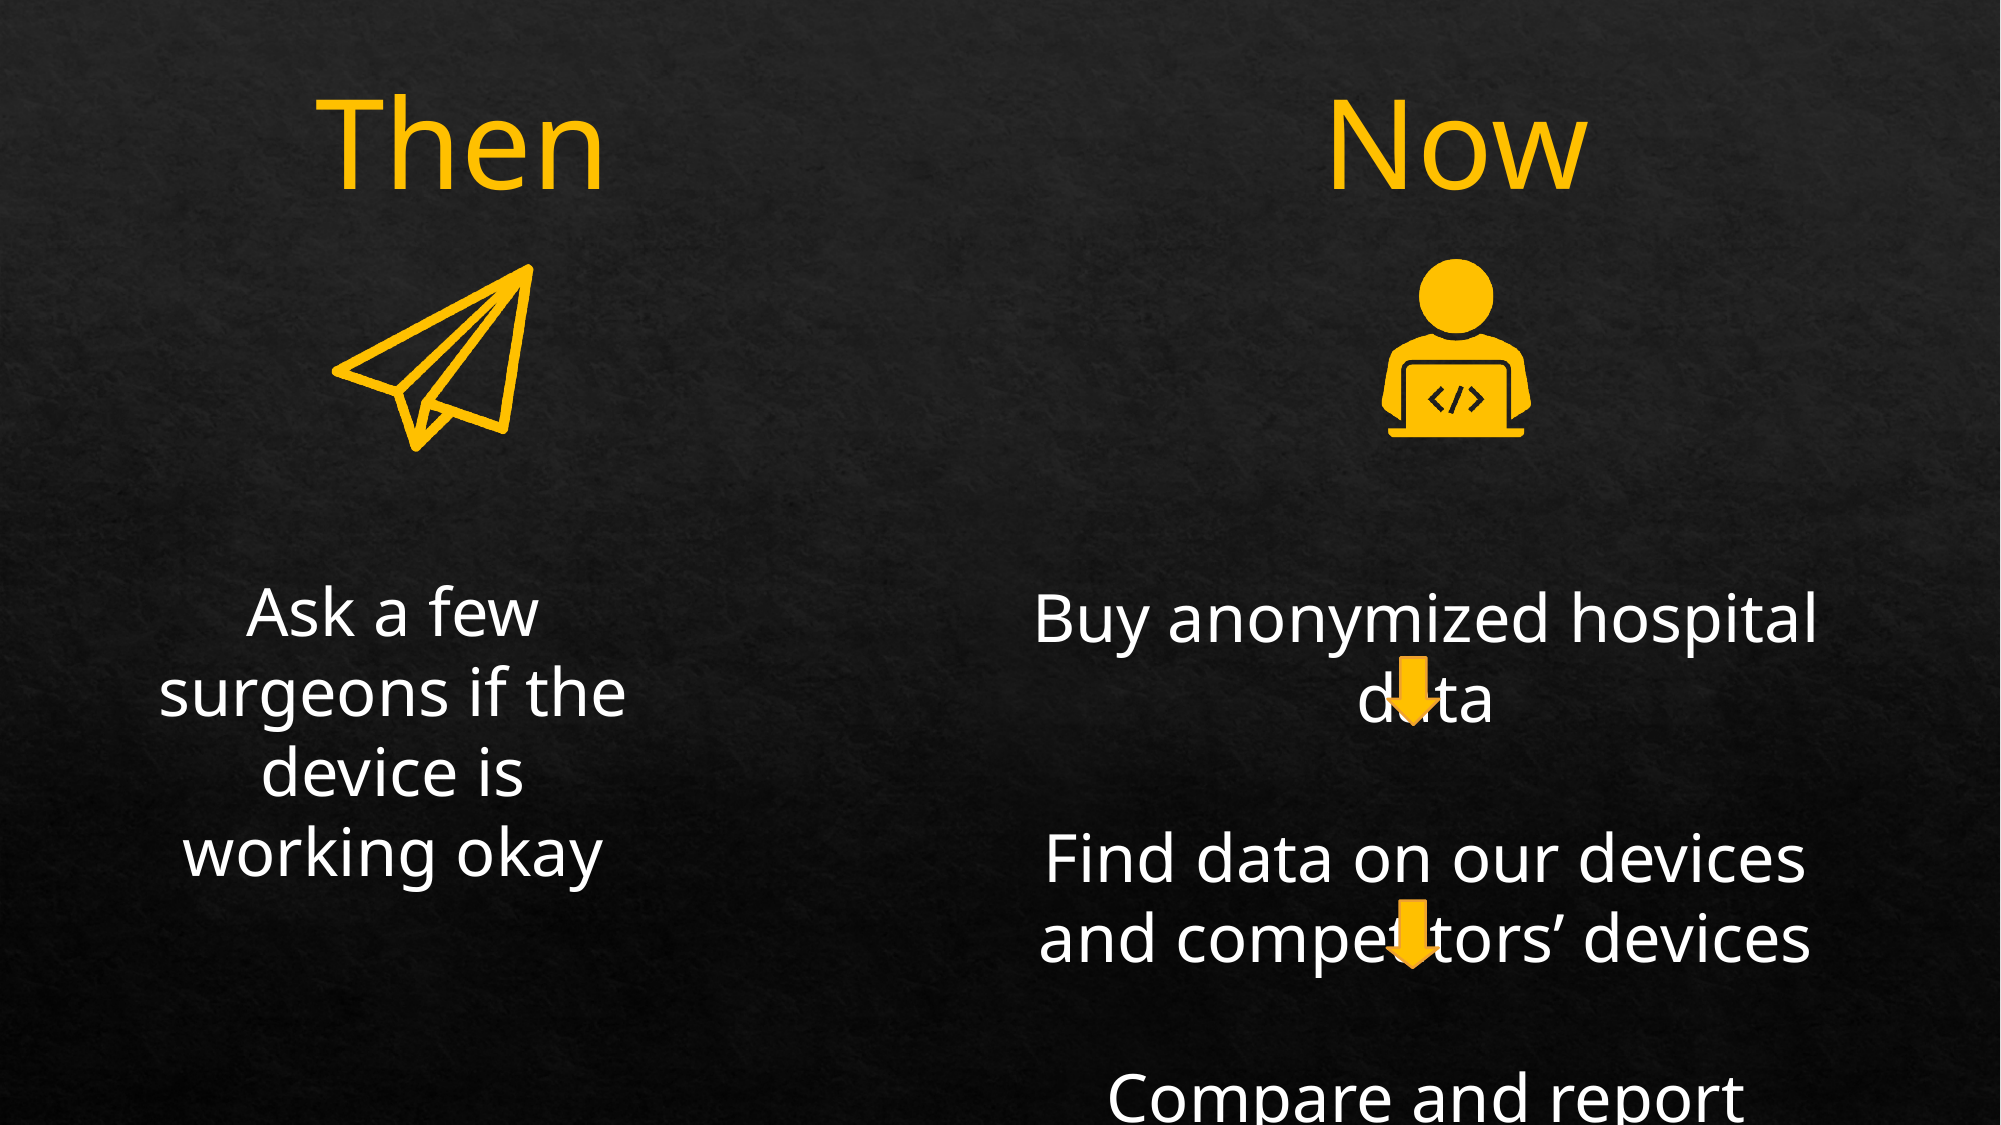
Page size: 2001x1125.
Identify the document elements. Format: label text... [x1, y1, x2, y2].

picture [310, 236, 554, 479]
text_box Ask a few surgeons if the device is working okay [123, 562, 664, 897]
text_box [1386, 656, 1441, 726]
text_box [0, 0, 2000, 1125]
text_box Buy anonymized hospital data Find data on our devices and competitors’ devices Compare and report [999, 568, 1853, 1125]
text_box Then [165, 56, 760, 222]
picture [1344, 226, 1569, 451]
text_box Now [1139, 56, 1773, 222]
text_box [1385, 899, 1440, 969]
